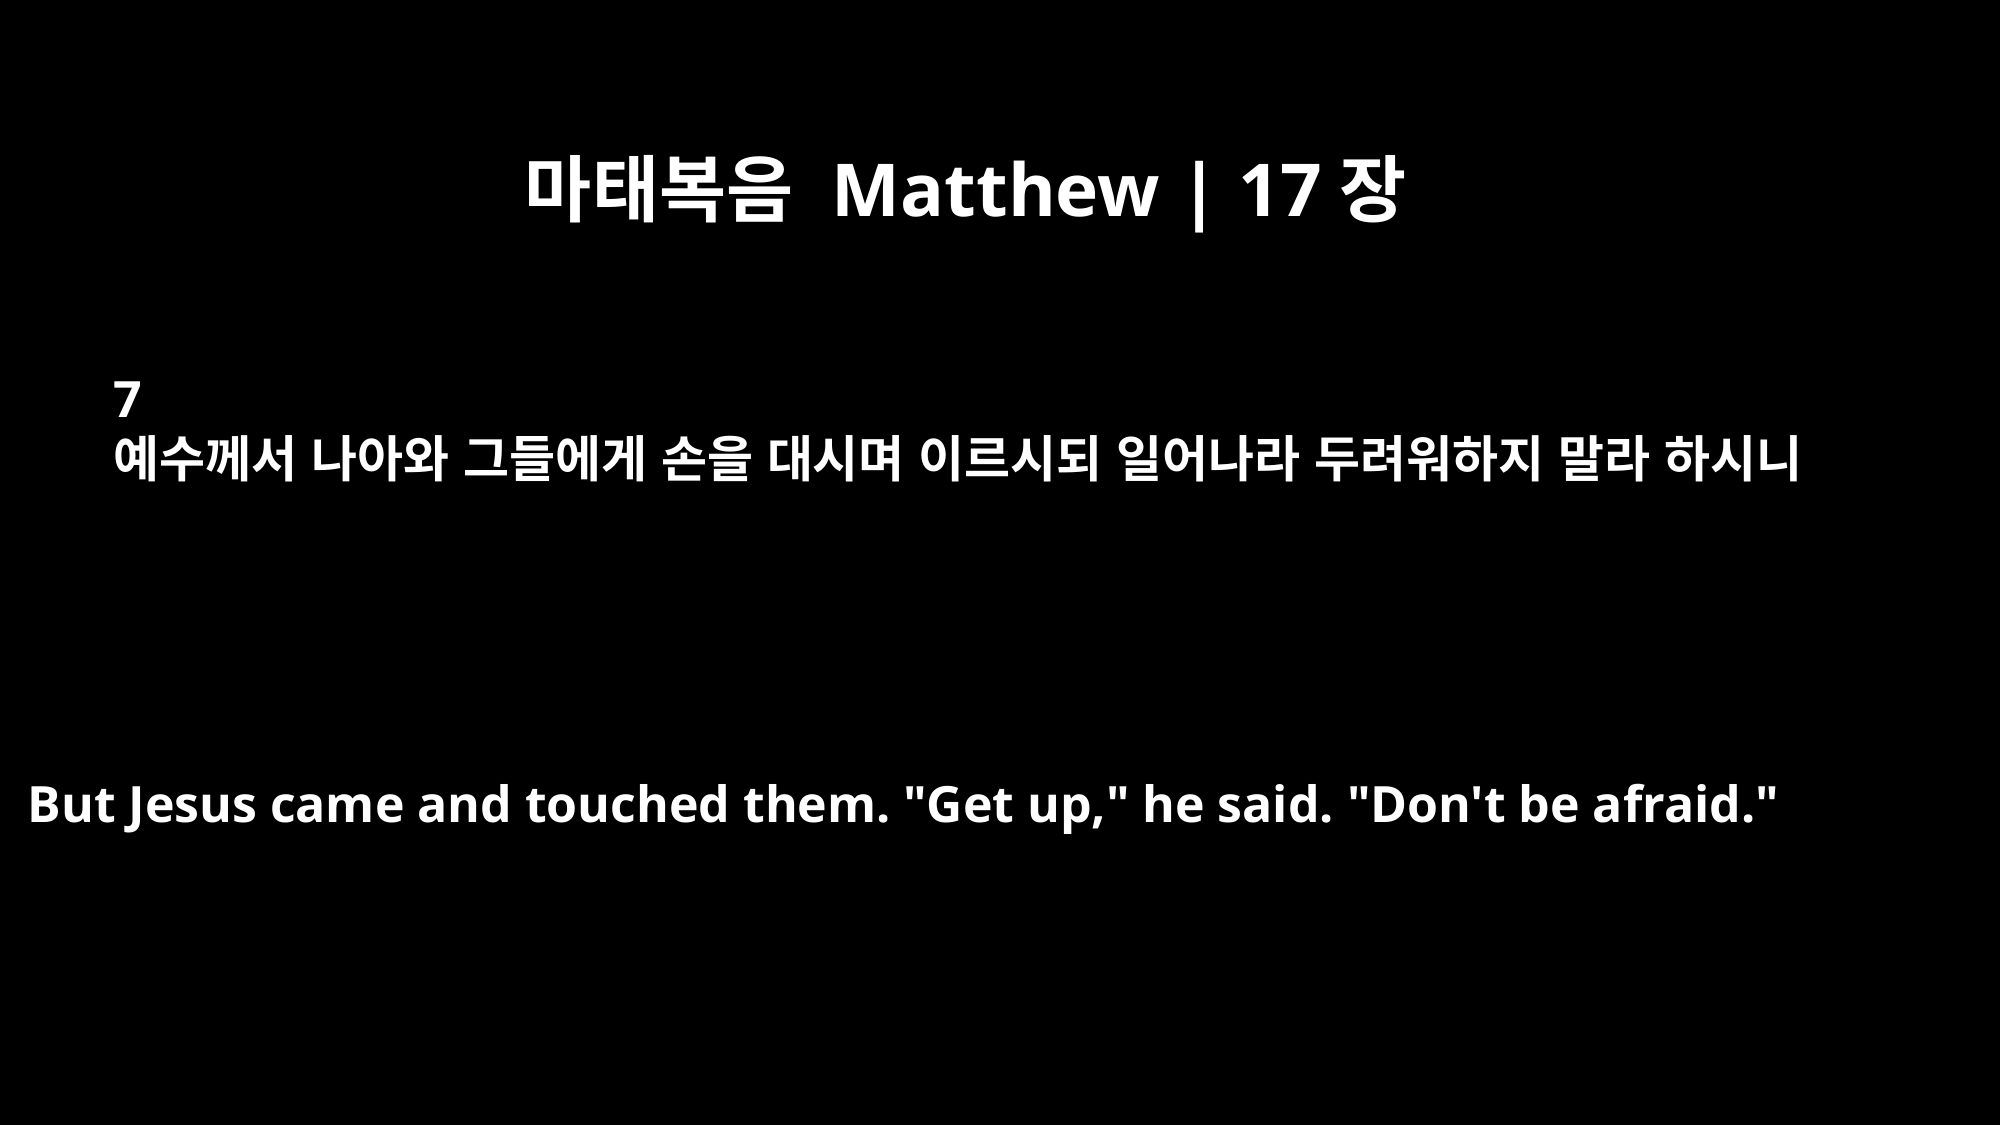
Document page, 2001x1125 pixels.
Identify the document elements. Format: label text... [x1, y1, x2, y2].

text_box 마태복음 Matthew | 17장 [510, 136, 1422, 239]
text_box 7 예수께서 나아와 그들에게 손을 대시며 이르시되 일어나라 두려워하지 말라 하시니 [98, 359, 1819, 495]
text_box But Jesus came and touched them. "Get up," he said. "Don't be afraid." [13, 764, 1795, 840]
